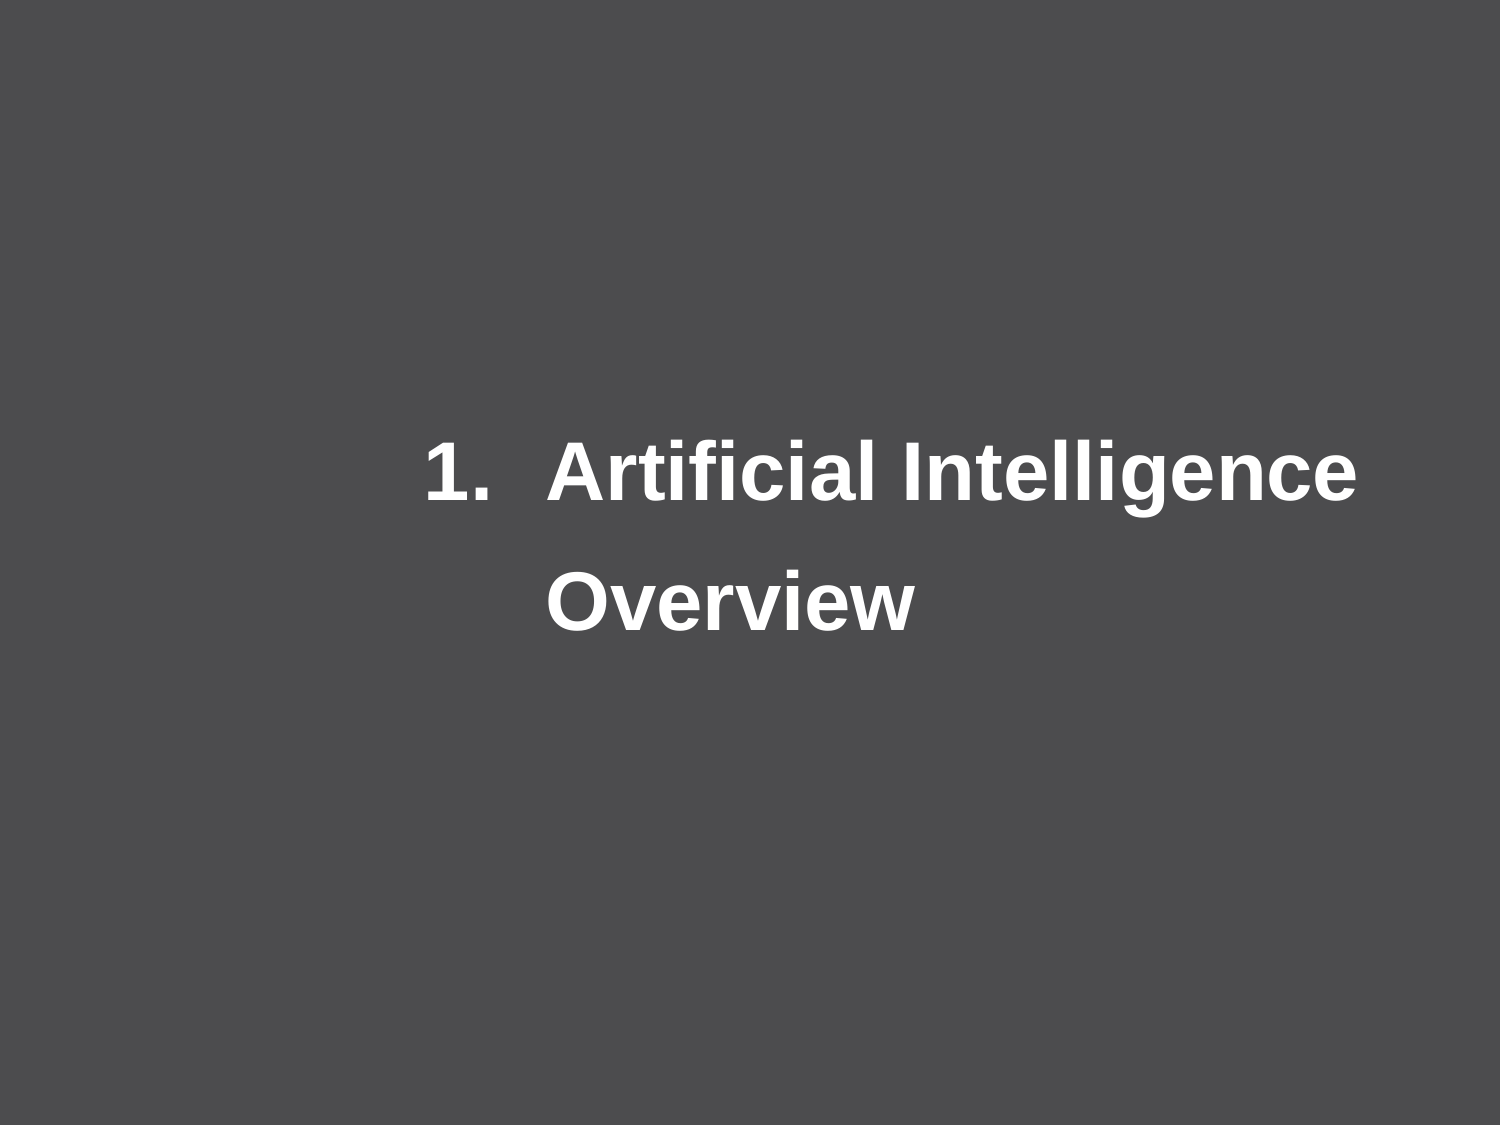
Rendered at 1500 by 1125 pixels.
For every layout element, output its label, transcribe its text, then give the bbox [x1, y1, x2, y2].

text_box Artificial Intelligence Overview [423, 387, 1461, 647]
